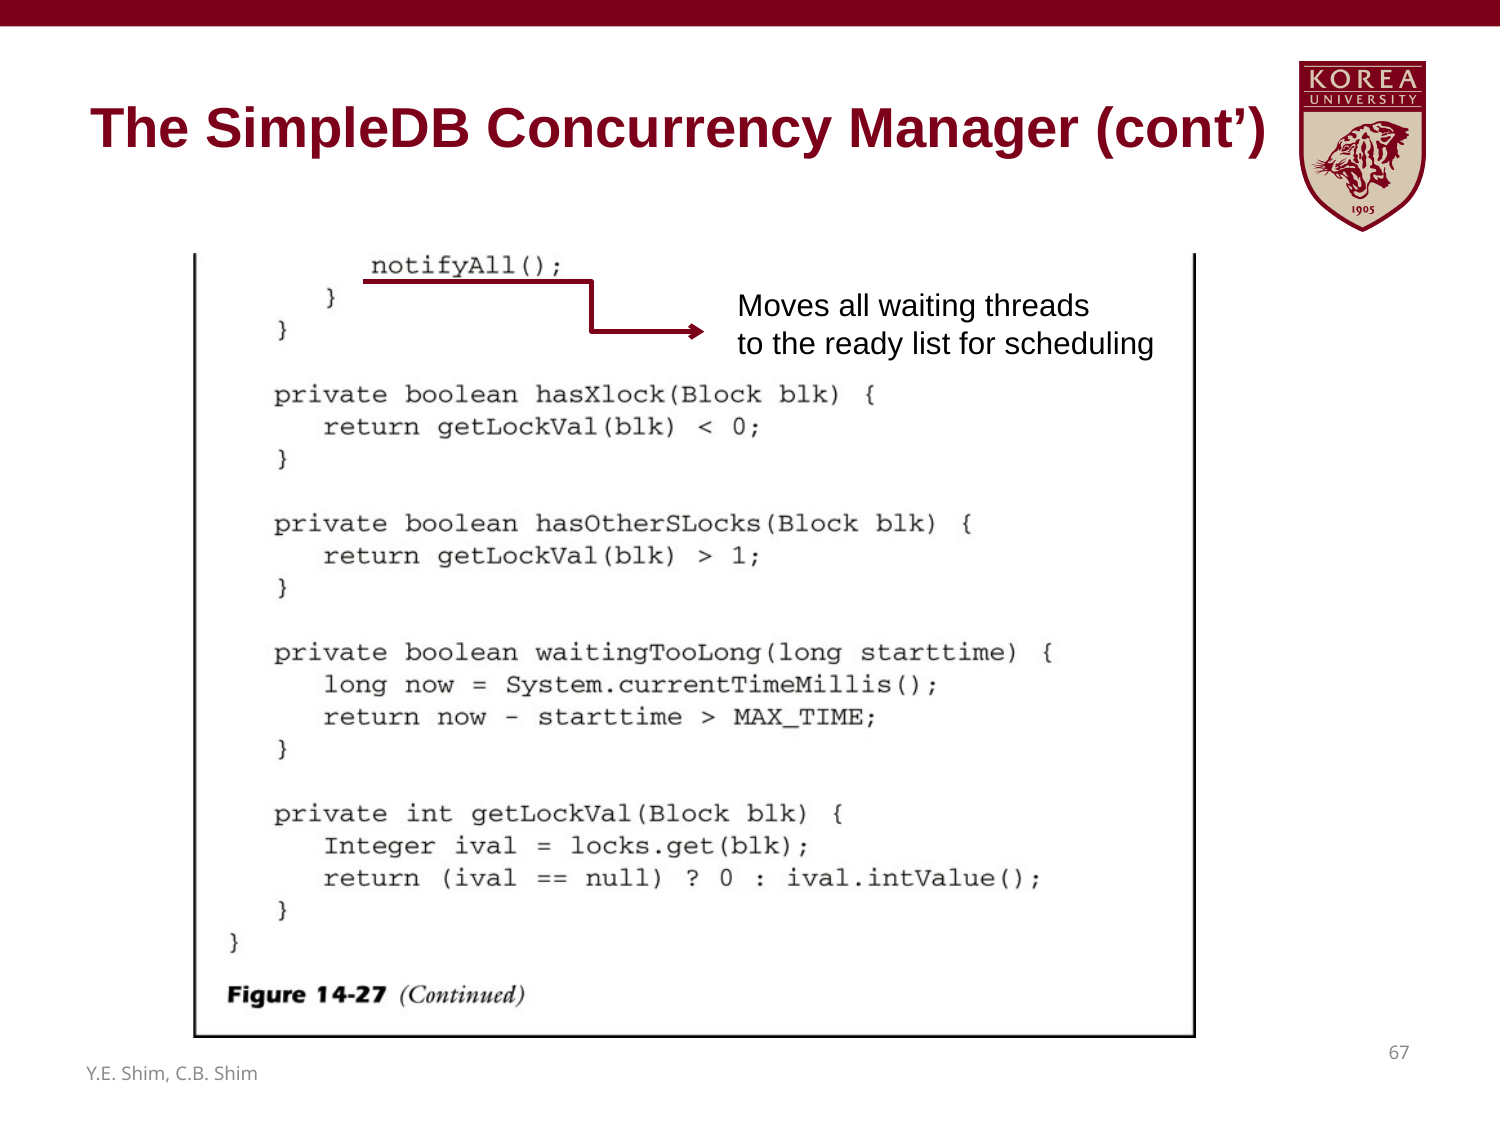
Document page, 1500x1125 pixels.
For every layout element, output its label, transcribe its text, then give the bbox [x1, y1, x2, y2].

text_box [477, 281, 705, 332]
title The SimpleDB Concurrency Manager (cont’) [75, 30, 1425, 219]
slide_number 66 [1074, 1023, 1425, 1084]
picture [1299, 61, 1426, 232]
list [193, 252, 1196, 1038]
